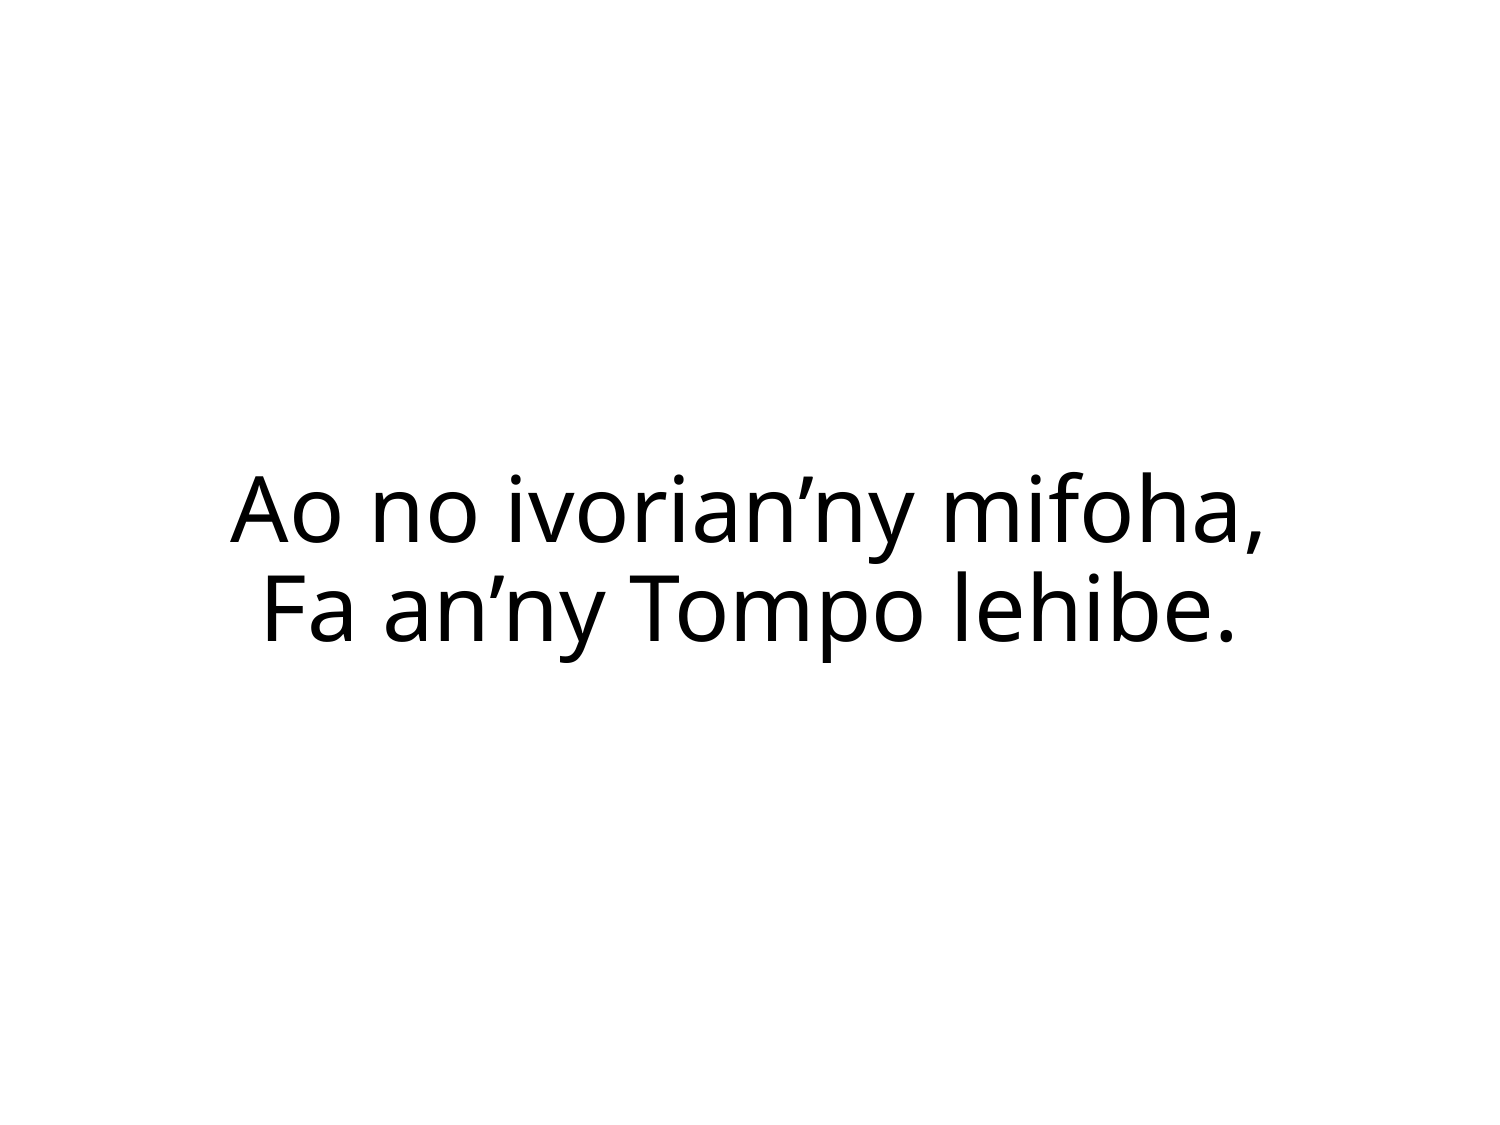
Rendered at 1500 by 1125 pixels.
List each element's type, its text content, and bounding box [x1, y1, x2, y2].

title Ao no ivorian’ny mifoha, Fa an’ny Tompo lehibe. [103, 453, 1397, 672]
